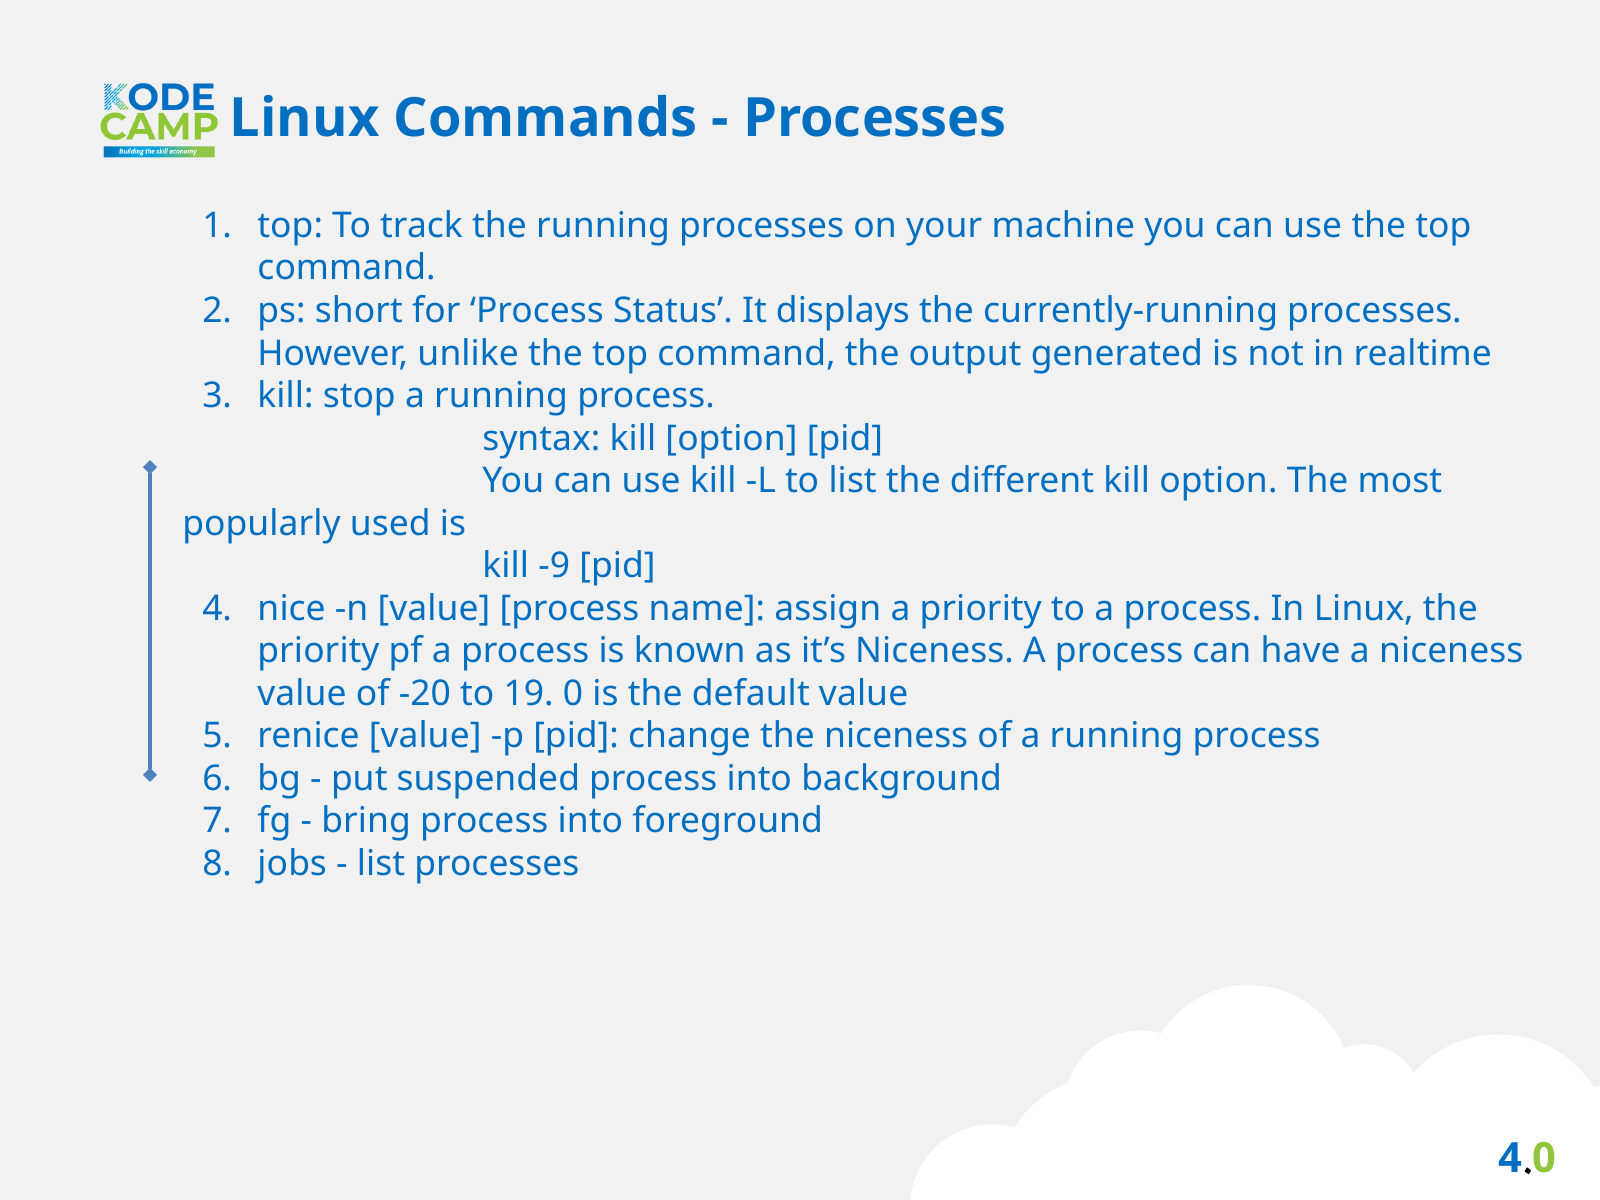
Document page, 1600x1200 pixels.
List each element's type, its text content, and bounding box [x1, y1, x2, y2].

text_box top: To track the running processes on your machine you can use the top command. ps: short for ‘Process Status’. It displays the currently-running processes. However, unlike the top command, the output generated is not in realtime kill: stop a running process. syntax: kill [option] [pid] You can use kill -L to list the different kill option. The most popularly used is kill -9 [pid] nice -n [value] [process name]: assign a priority to a process. In Linux, the priority pf a process is known as it’s Niceness. A process can have a niceness value of -20 to 19. 0 is the default value renice [value] -p [pid]: change the niceness of a running process bg - put suspended process into background fg - bring process into foreground jobs - list processes [167, 187, 1551, 898]
picture [57, 18, 261, 222]
text_box Linux Commands - Processes [227, 80, 1497, 148]
text_box 4.0 [1496, 1129, 1568, 1182]
